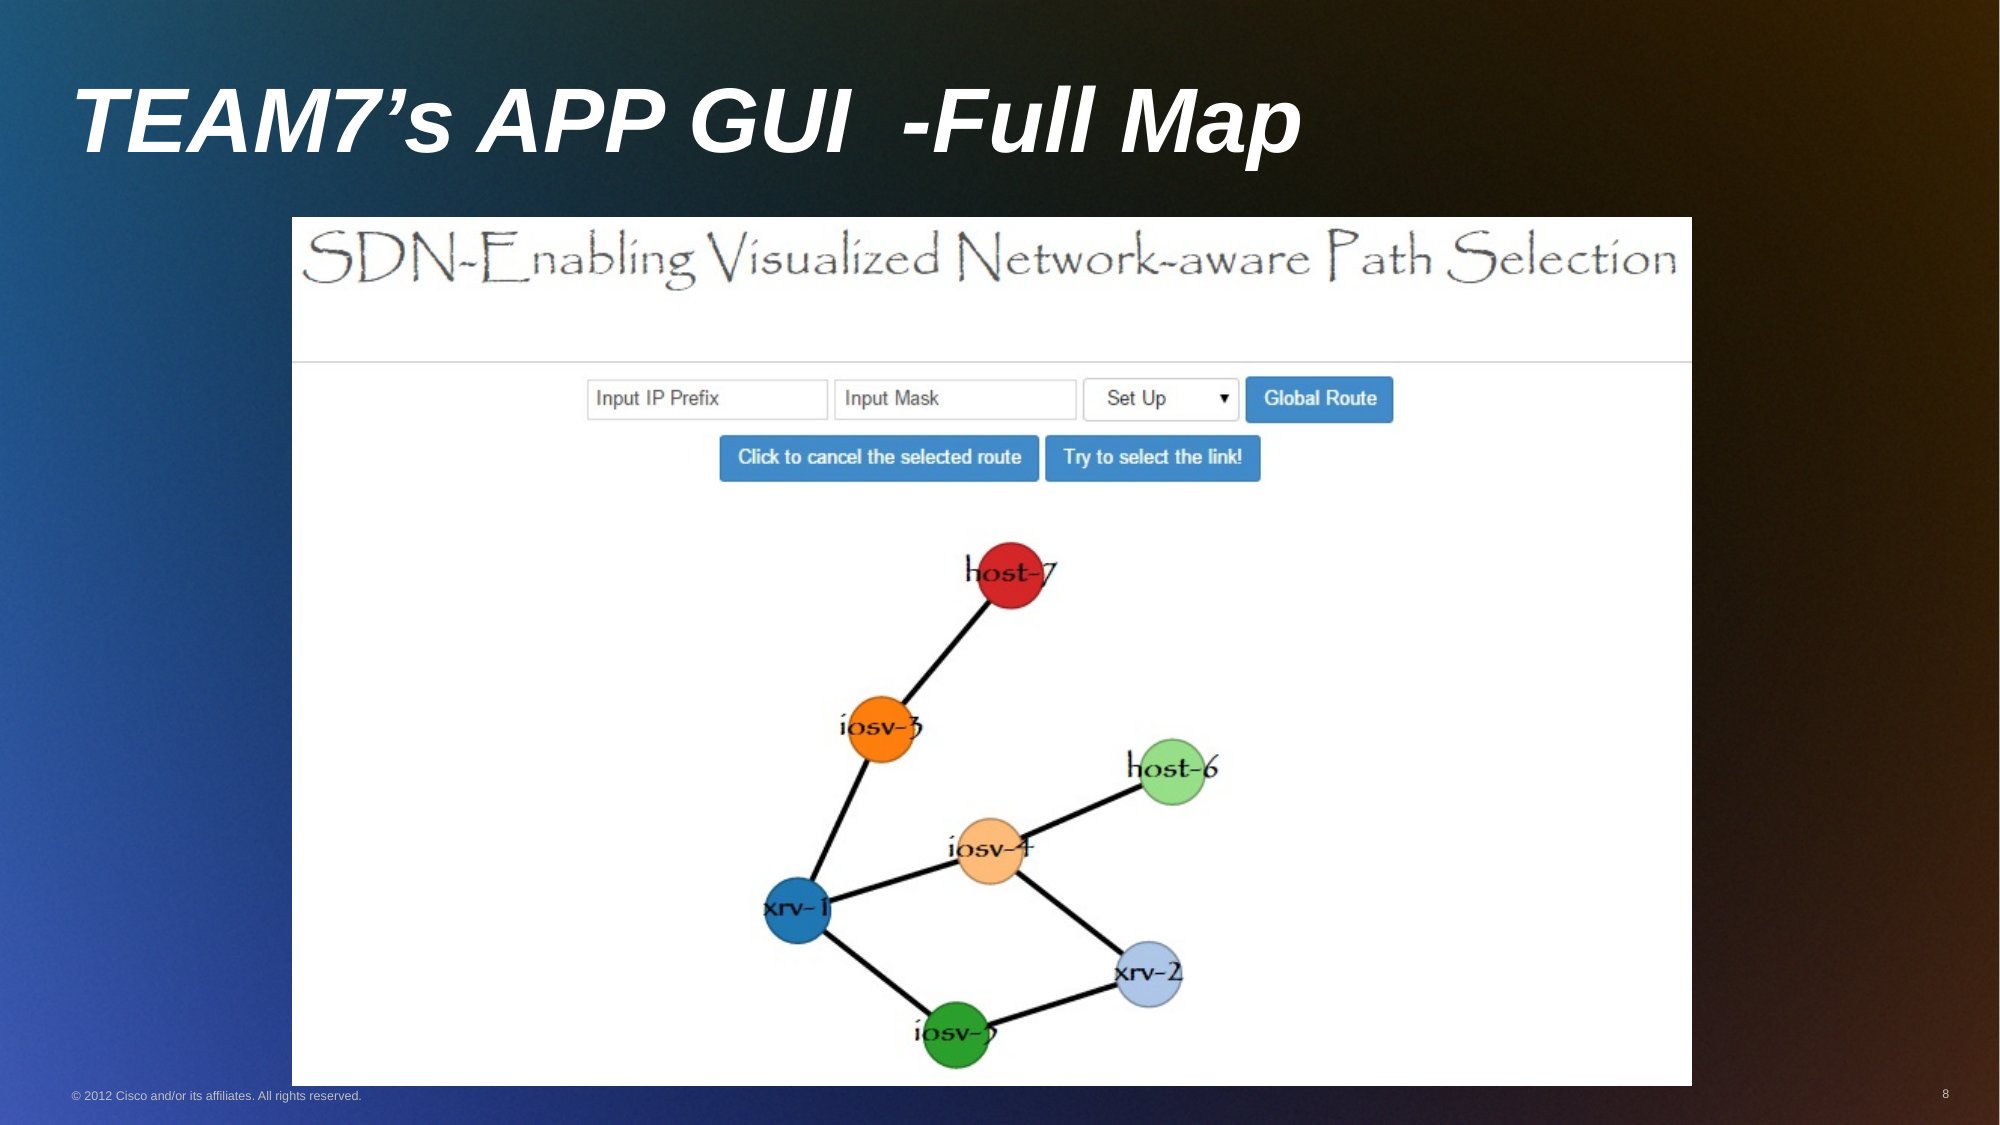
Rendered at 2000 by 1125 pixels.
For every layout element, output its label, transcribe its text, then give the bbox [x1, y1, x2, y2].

title TEAM7’s APP GUI -Full Map [56, 66, 1438, 226]
picture [0, 0, 2000, 1125]
